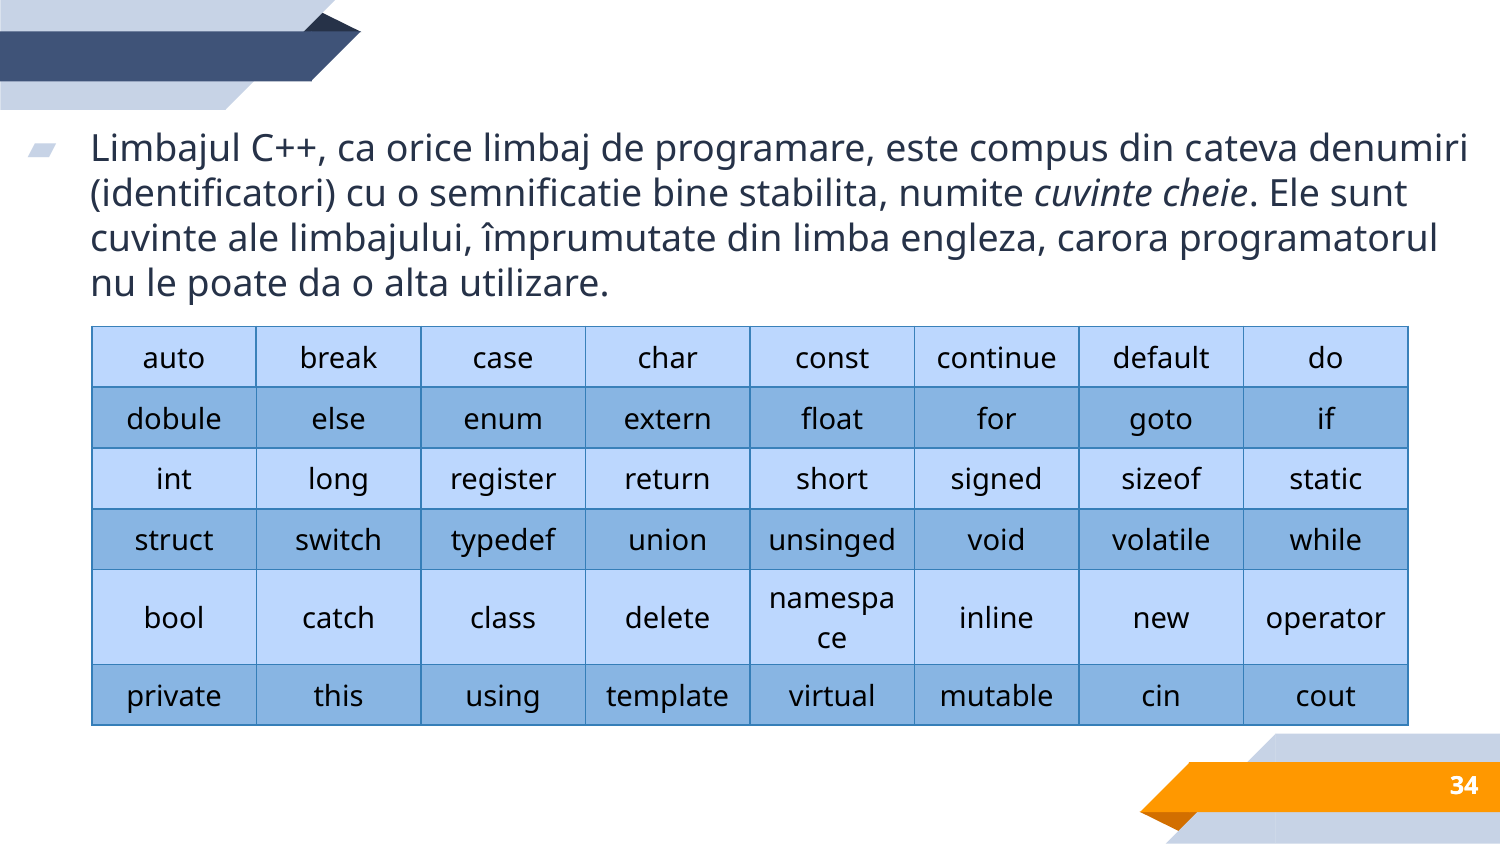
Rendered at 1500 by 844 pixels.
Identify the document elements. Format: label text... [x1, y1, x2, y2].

table_cell new [1080, 570, 1243, 664]
table_cell goto [1080, 388, 1243, 447]
table_cell operator [1244, 570, 1407, 664]
table_cell static [1244, 449, 1407, 508]
table_cell delete [586, 570, 749, 664]
table_header case [422, 327, 585, 386]
table_cell catch [257, 570, 420, 664]
table_cell long [257, 449, 420, 508]
table_cell sizeof [1080, 449, 1243, 508]
table_cell using [422, 665, 585, 724]
table_cell union [586, 510, 749, 569]
table_header do [1244, 327, 1407, 386]
table_cell bool [93, 570, 256, 664]
table_cell template [586, 665, 749, 724]
table_header continue [915, 327, 1078, 386]
table_header default [1080, 327, 1243, 386]
table_cell short [751, 449, 914, 508]
table_cell mutable [915, 665, 1078, 724]
table_header break [257, 327, 420, 386]
table_cell private [93, 665, 256, 724]
table_cell signed [915, 449, 1078, 508]
table_cell virtual [751, 665, 914, 724]
table_cell if [1244, 388, 1407, 447]
table_cell extern [586, 388, 749, 447]
table_cell class [422, 570, 585, 664]
table_cell switch [257, 510, 420, 569]
list Limbajul C++, ca orice limbaj de programare, este compus din cateva denumiri (identificatori) cu o semnificatie bine stabilita, numite cuvinte cheie. Ele sunt cuvinte ale limbajului, împrumutate din limba engleza, carora programatorul nu le poate da o alta utilizare. [0, 108, 1500, 844]
table_header char [586, 327, 749, 386]
table_cell enum [422, 388, 585, 447]
table_cell cin [1080, 665, 1243, 724]
table_cell else [257, 388, 420, 447]
table_cell this [257, 665, 420, 724]
table_header auto [93, 327, 255, 386]
table_cell unsinged [751, 510, 914, 569]
table_cell void [915, 510, 1078, 569]
table_cell cout [1244, 665, 1407, 724]
table_header const [751, 327, 914, 386]
table_cell struct [93, 510, 256, 569]
table_cell typedef [422, 510, 585, 569]
table_cell int [93, 449, 256, 508]
table_cell return [586, 449, 749, 508]
table_cell register [422, 449, 585, 508]
table_cell namespace [751, 570, 914, 664]
table_cell for [915, 388, 1078, 447]
table_cell volatile [1080, 510, 1243, 569]
table_cell dobule [93, 388, 256, 447]
table_cell float [751, 388, 914, 447]
table_cell while [1244, 510, 1407, 569]
table_cell inline [915, 570, 1078, 664]
